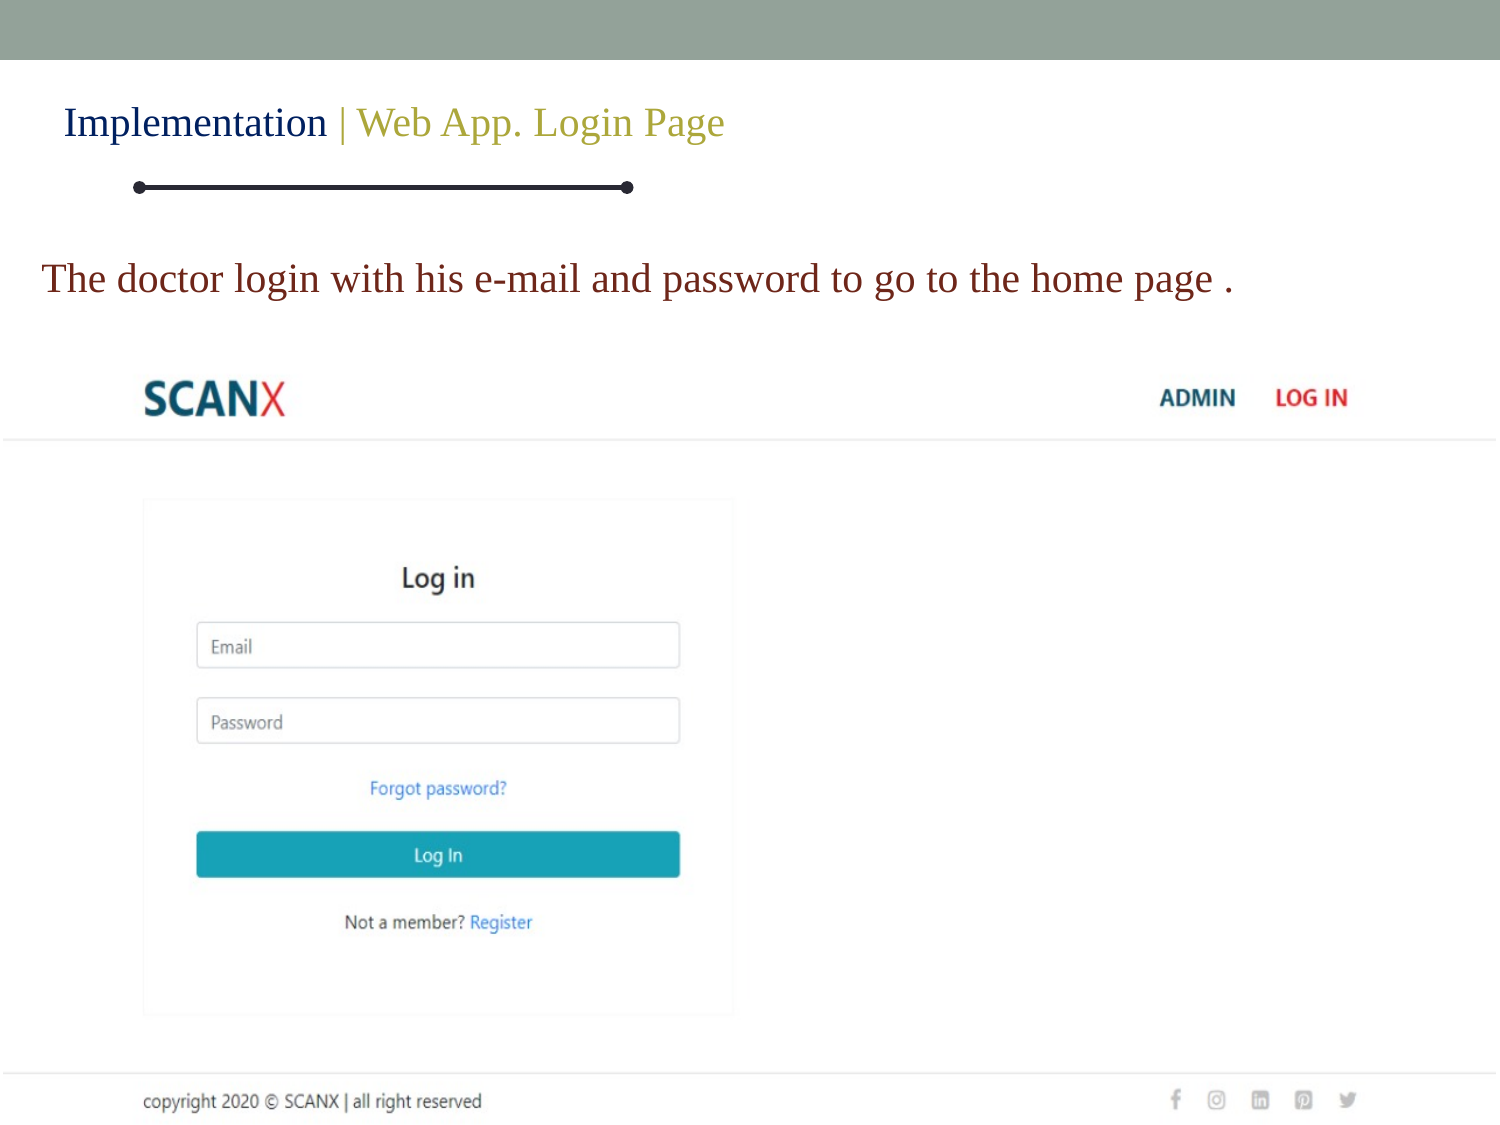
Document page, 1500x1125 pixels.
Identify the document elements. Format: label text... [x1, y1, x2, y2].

picture [3, 353, 1496, 1125]
text_box Implementation | Web App. Login Page [3, 79, 775, 153]
text_box The doctor login with his e-mail and password to go to the home page . [26, 243, 1251, 350]
